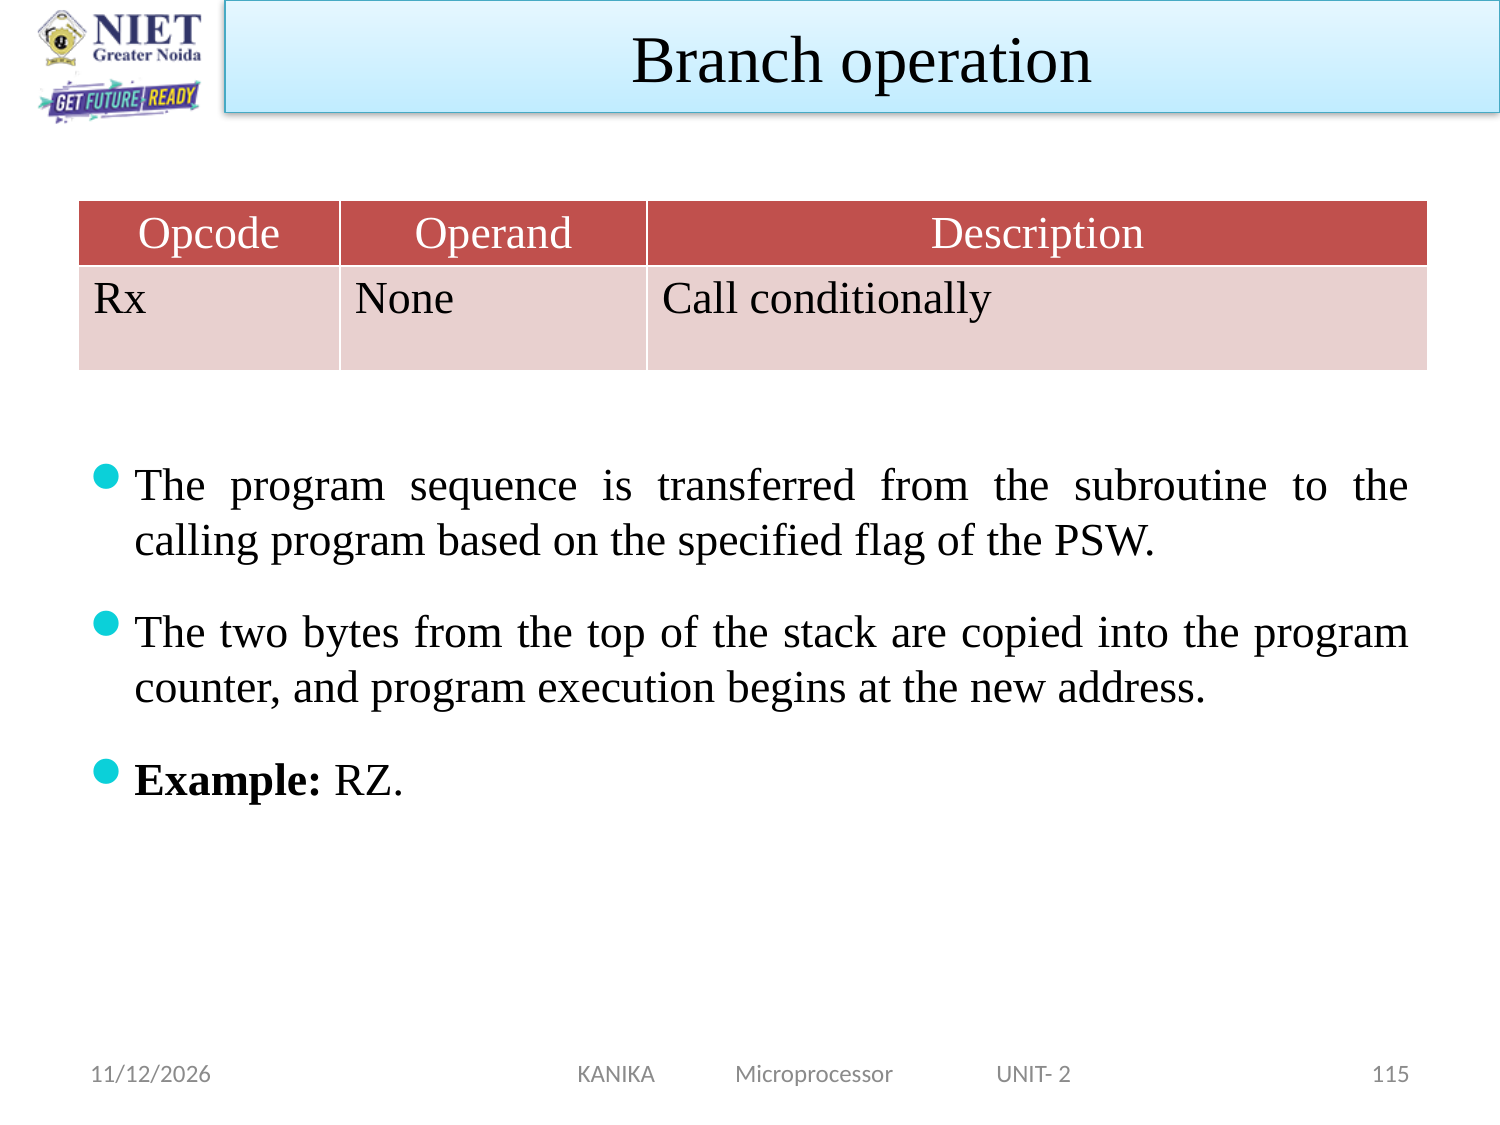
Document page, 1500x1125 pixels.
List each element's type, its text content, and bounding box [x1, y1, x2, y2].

table_header Operand [341, 201, 646, 265]
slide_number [75, 1042, 425, 1103]
table_cell Call conditionally [648, 267, 1427, 370]
picture [0, 0, 238, 135]
table_cell None [341, 267, 646, 370]
table_header Opcode [79, 201, 339, 265]
table_header Description [648, 201, 1427, 265]
text_box The program sequence is transferred from the subroutine to the calling program based on the specified flag of the PSW. The two bytes from the top of the stack are copied into the program counter, and program execution begins at the new address. Example: RZ. [74, 447, 1425, 958]
table_cell Rx [79, 267, 339, 370]
footer KANIKA Microprocessor UNIT- 2 [425, 1042, 1074, 1103]
text_box Branch operation [238, 0, 1500, 113]
slide_number 115 [1074, 1042, 1425, 1103]
